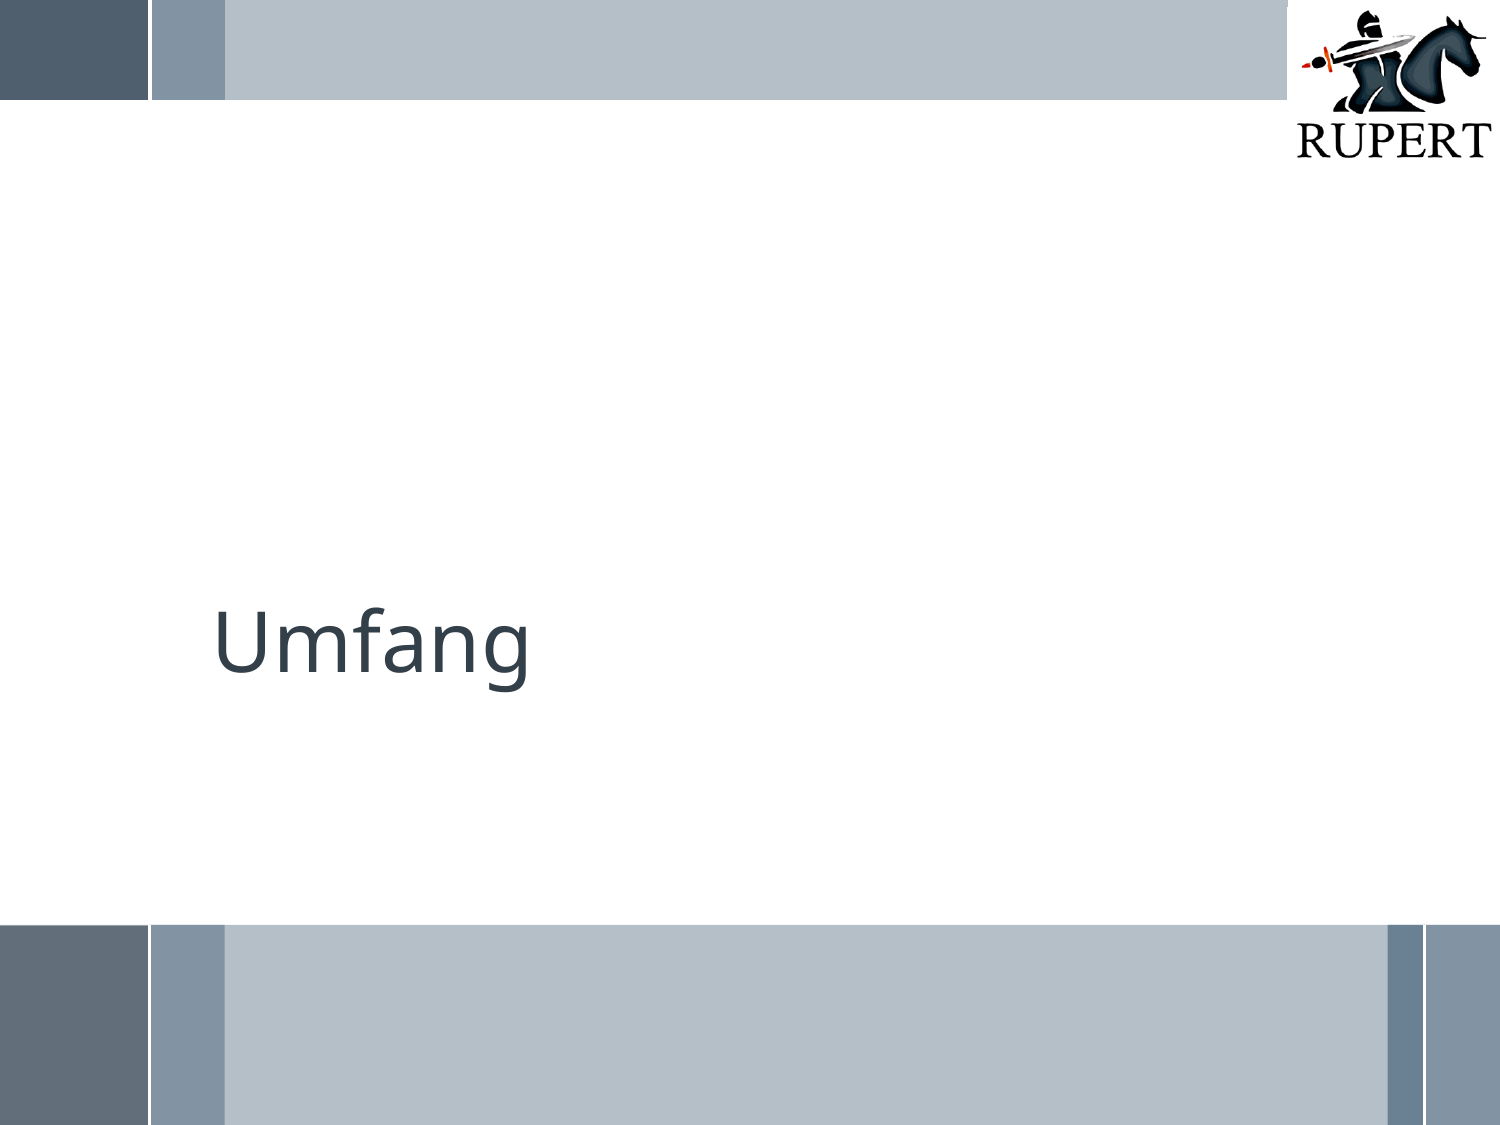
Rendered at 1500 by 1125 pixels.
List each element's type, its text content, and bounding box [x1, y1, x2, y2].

picture [1287, 7, 1496, 190]
title Umfang [196, 262, 1217, 698]
